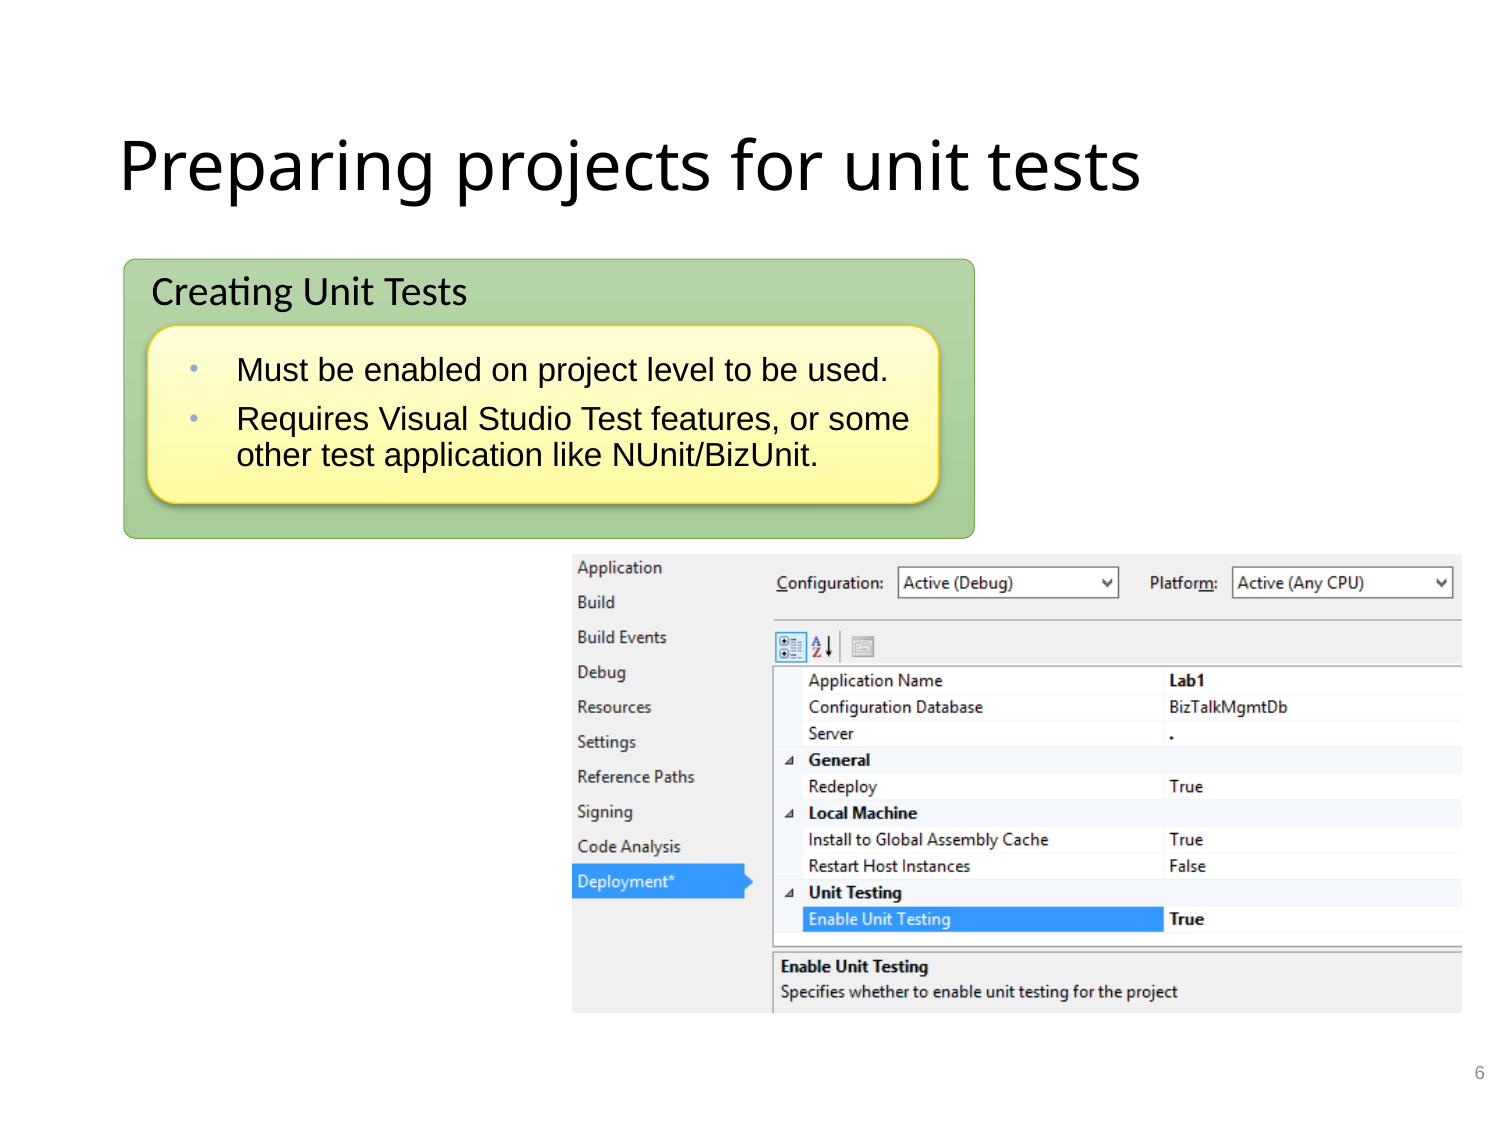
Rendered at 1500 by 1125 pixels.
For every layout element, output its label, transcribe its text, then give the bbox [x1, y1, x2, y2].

title Preparing projects for unit tests [103, 59, 1397, 278]
slide_number 6 [1423, 1041, 1500, 1102]
picture [572, 554, 1462, 1013]
text_box [147, 325, 938, 504]
text_box Must be enabled on project level to be used. Requires Visual Studio Test features, or some other test application like NUnit/BizUnit. [174, 345, 957, 482]
text_box Creating Unit Tests [123, 258, 975, 539]
